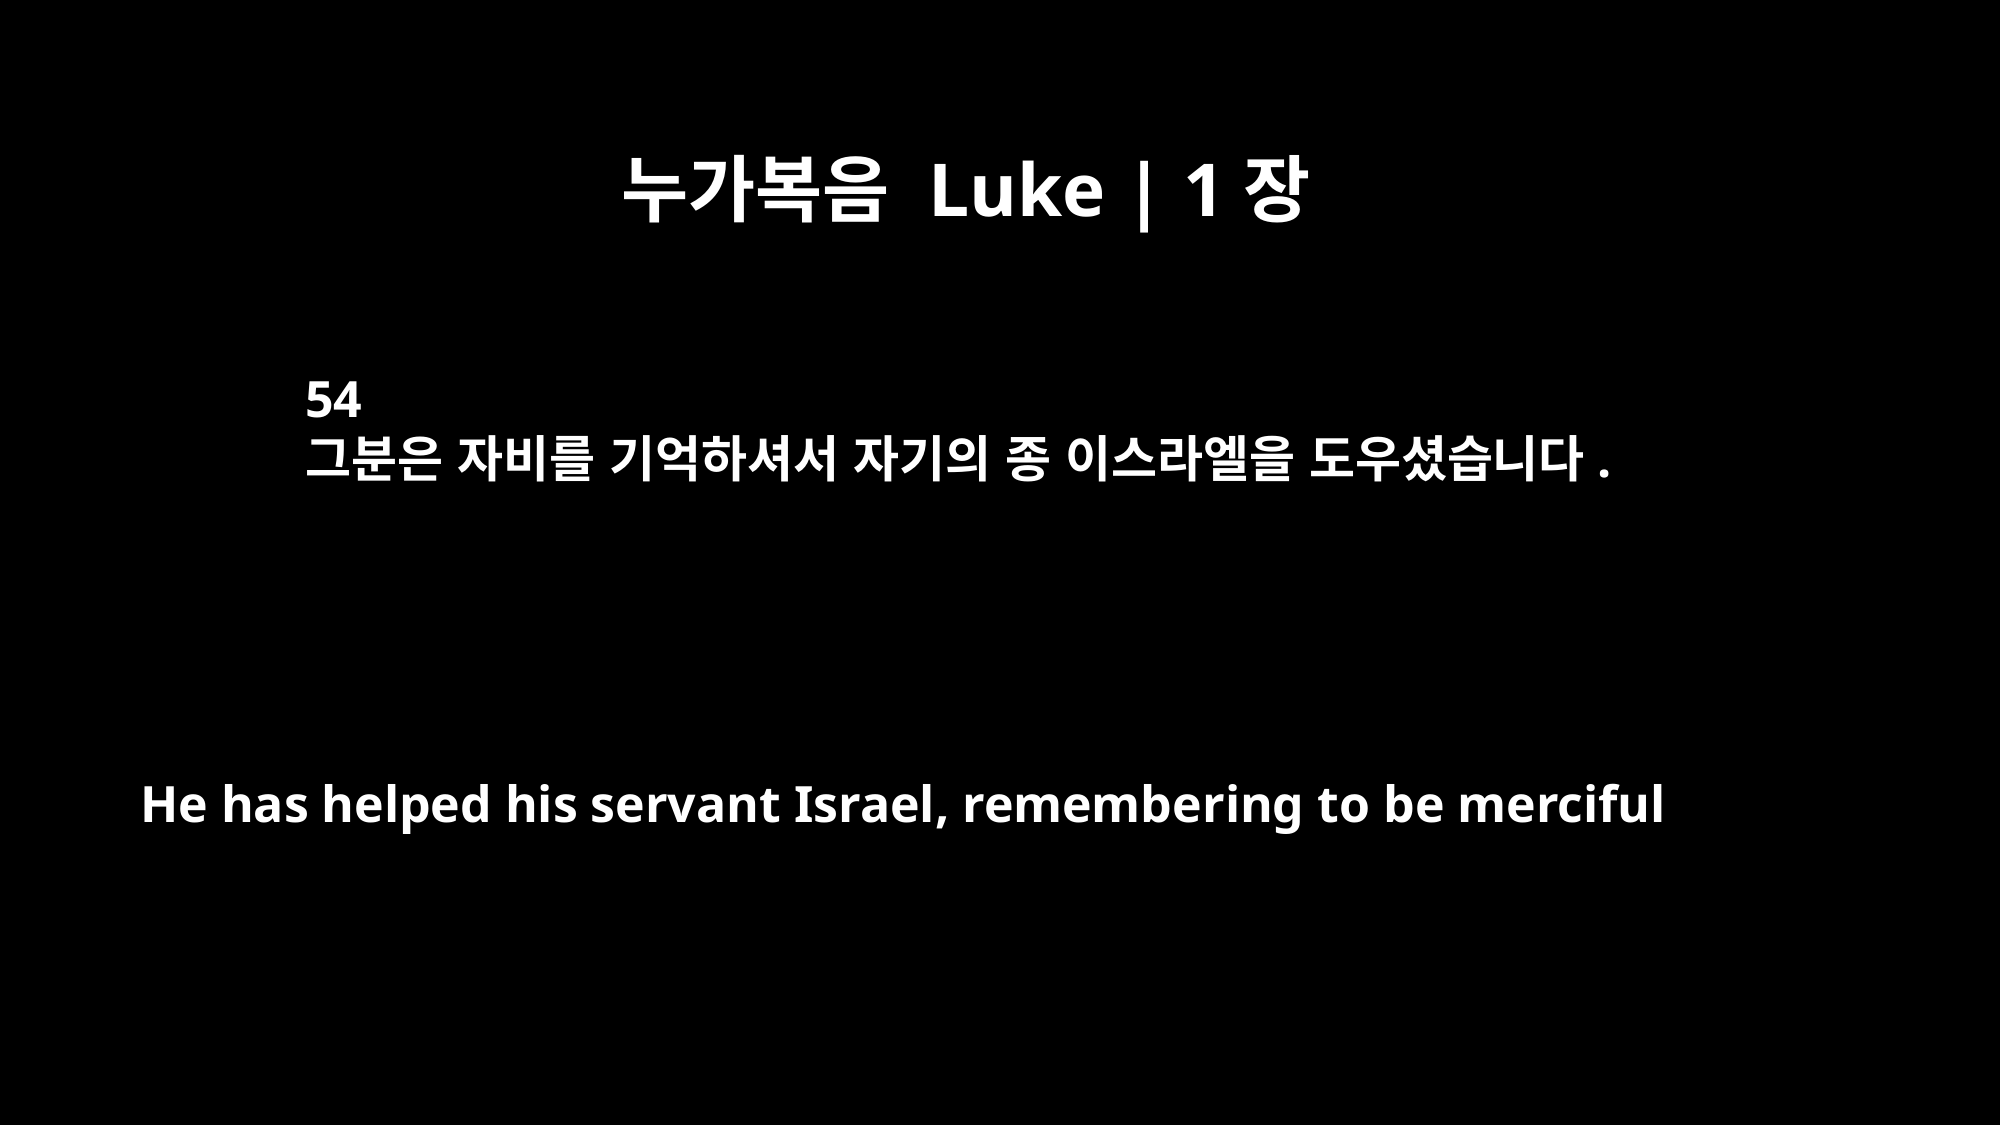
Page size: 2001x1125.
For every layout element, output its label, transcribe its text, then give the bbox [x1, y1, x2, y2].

text_box He has helped his servant Israel, remembering to be merciful [125, 764, 1682, 840]
text_box 누가복음 Luke | 1장 [606, 136, 1326, 239]
text_box 54 그분은 자비를 기억하셔서 자기의 종 이스라엘을 도우셨습니다. [290, 359, 1627, 495]
